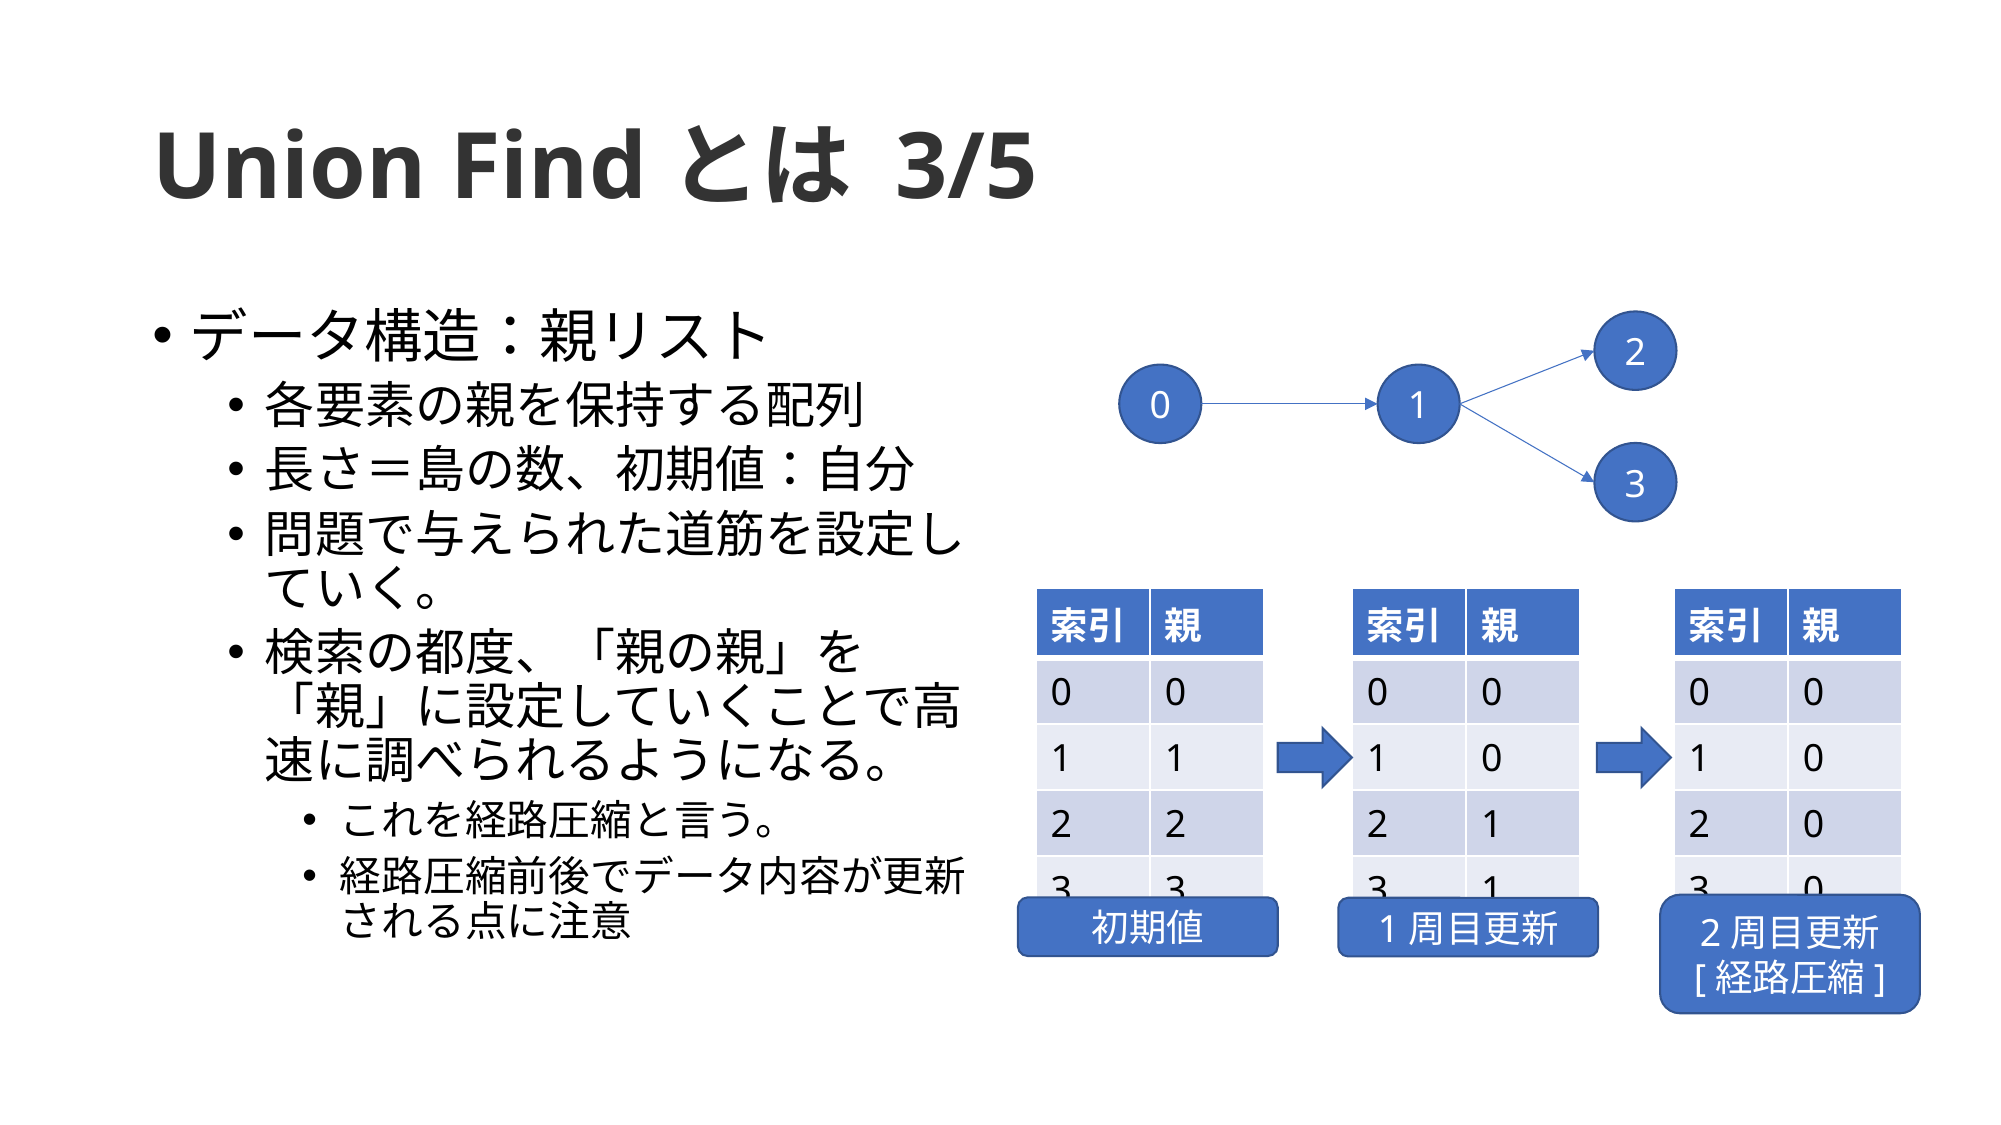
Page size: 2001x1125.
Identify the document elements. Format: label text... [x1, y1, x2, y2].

table_cell 0 [1151, 661, 1263, 723]
table_cell 0 [1037, 661, 1149, 723]
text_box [1459, 350, 1595, 403]
table_cell 1 [1151, 725, 1263, 789]
text_box 2 [1593, 310, 1678, 391]
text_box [1459, 403, 1595, 483]
table_cell 3 [1151, 857, 1263, 896]
text_box 0 [1118, 363, 1203, 445]
table_cell 0 [1789, 725, 1901, 789]
text_box 2周目更新 [経路圧縮] [1659, 893, 1921, 1015]
text_box 1 [1376, 363, 1459, 445]
table_cell 0 [1789, 791, 1901, 855]
table_cell 3 [1675, 857, 1787, 894]
table_cell 2 [1675, 791, 1787, 855]
table_header 索引 [1675, 589, 1787, 655]
table_cell 2 [1353, 791, 1465, 855]
table_cell 3 [1353, 857, 1465, 896]
title Union Findとは 3/5 [137, 59, 1863, 278]
table_cell 3 [1037, 857, 1149, 896]
text_box [1276, 725, 1354, 790]
text_box 初期値 [1016, 896, 1279, 958]
table_cell 0 [1467, 725, 1579, 789]
table_cell 1 [1675, 725, 1787, 789]
table_cell 1 [1467, 857, 1579, 896]
text_box [1595, 725, 1673, 790]
list データ構造：親リスト 各要素の親を保持する配列 長さ＝島の数、初期値：自分 問題で与えられた道筋を設定していく。 検索の都度、「親の親」を「親」に設定していくことで高速に調べられるようになる。 これを経路圧縮と言う。 経路圧縮前後でデータ内容が更新される点に注意 [137, 299, 988, 1014]
table_header 親 [1151, 589, 1263, 655]
table_header 親 [1467, 589, 1579, 655]
text_box 3 [1593, 441, 1678, 523]
table_cell 1 [1037, 725, 1149, 789]
table_header 索引 [1037, 589, 1149, 655]
table_cell 0 [1353, 661, 1465, 723]
table_cell 0 [1789, 857, 1901, 893]
table_cell 0 [1467, 661, 1579, 723]
table_header 親 [1789, 589, 1901, 655]
table_cell 1 [1467, 791, 1579, 855]
text_box 1周目更新 [1337, 896, 1600, 958]
table_cell 2 [1037, 791, 1149, 855]
table_header 索引 [1353, 589, 1465, 655]
table_cell 0 [1789, 661, 1901, 723]
table_cell 2 [1151, 791, 1263, 855]
table_cell 1 [1353, 725, 1465, 789]
table_cell 0 [1675, 661, 1787, 723]
